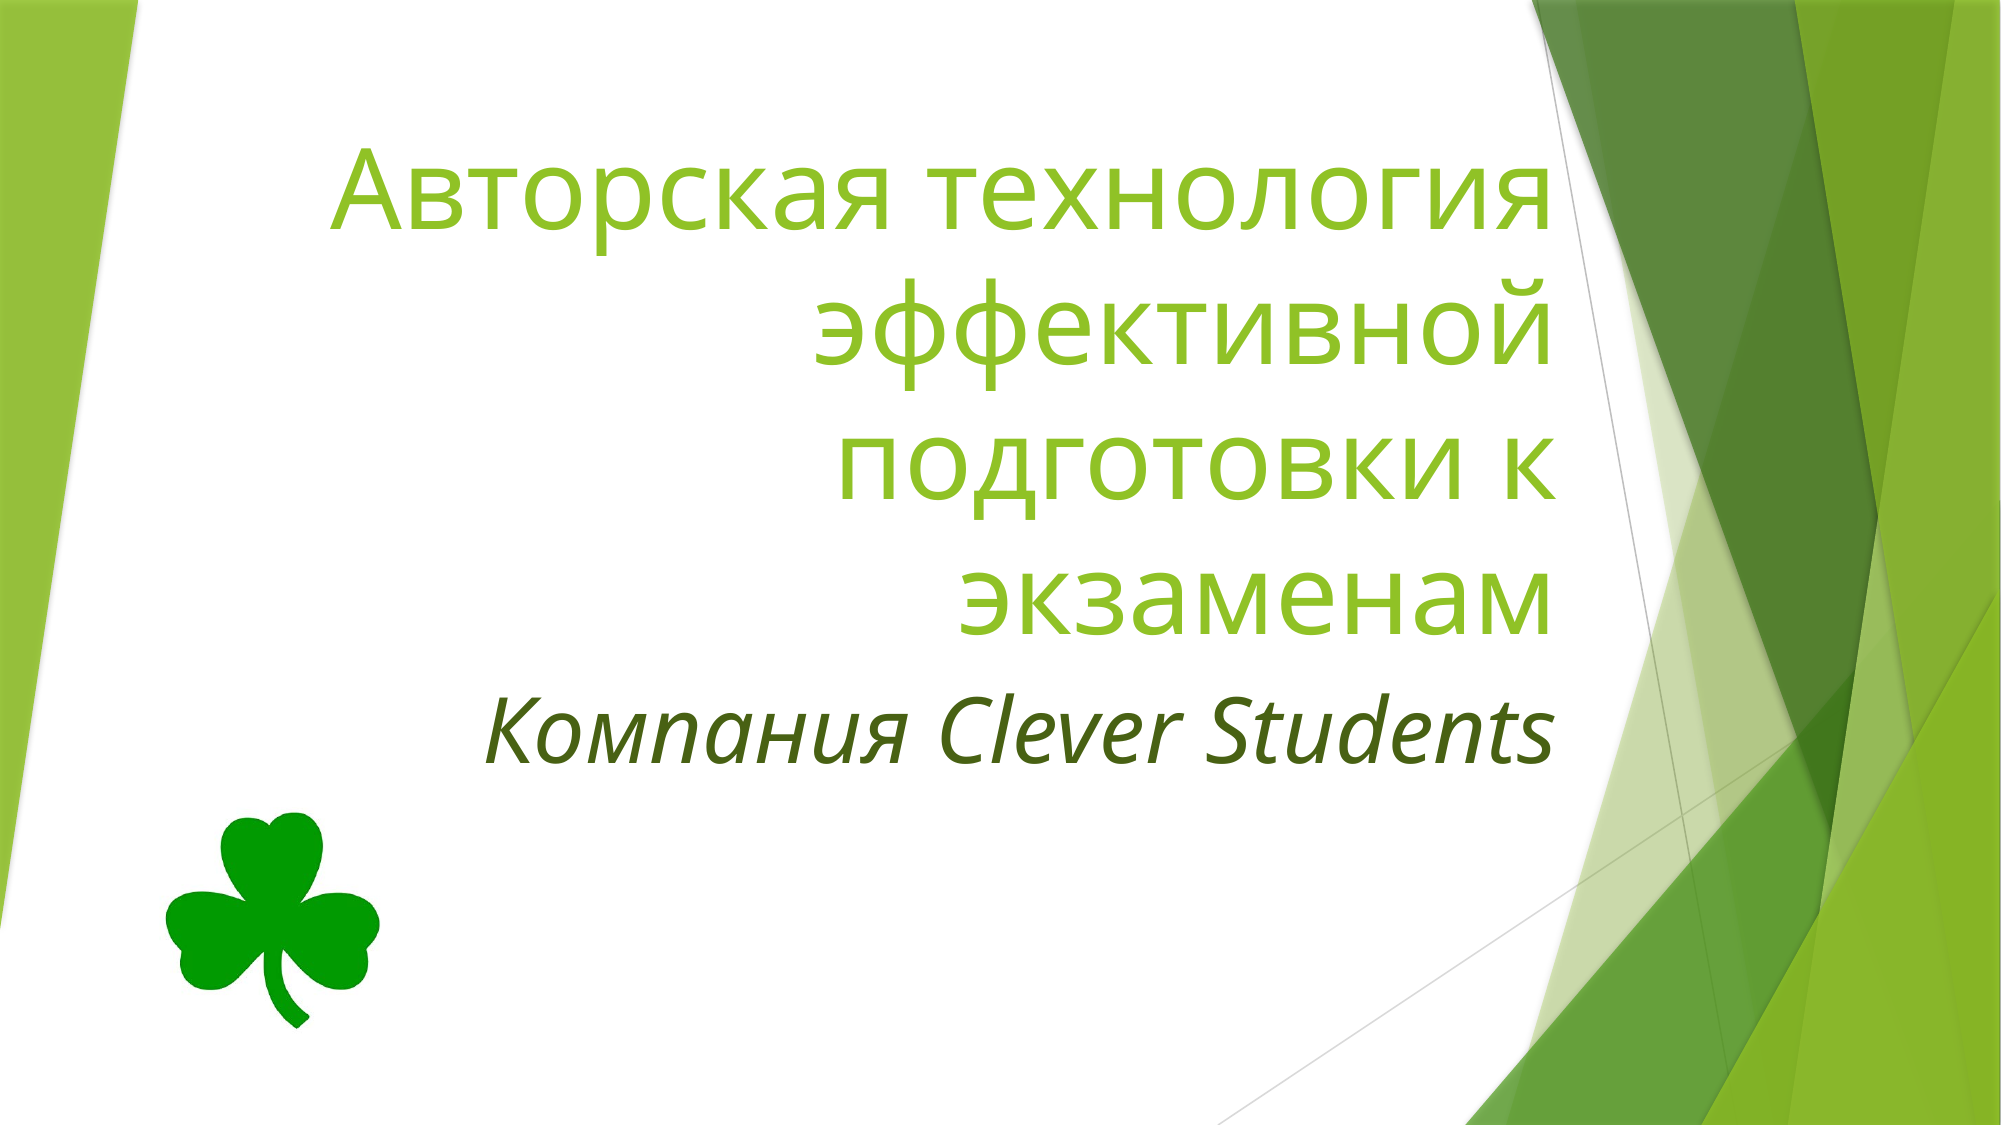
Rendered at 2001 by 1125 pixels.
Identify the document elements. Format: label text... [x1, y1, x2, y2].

picture [126, 774, 419, 1067]
subtitle Компания Clever Students [298, 664, 1573, 845]
title Авторская технология эффективной подготовки к экзаменам [247, 394, 1573, 665]
